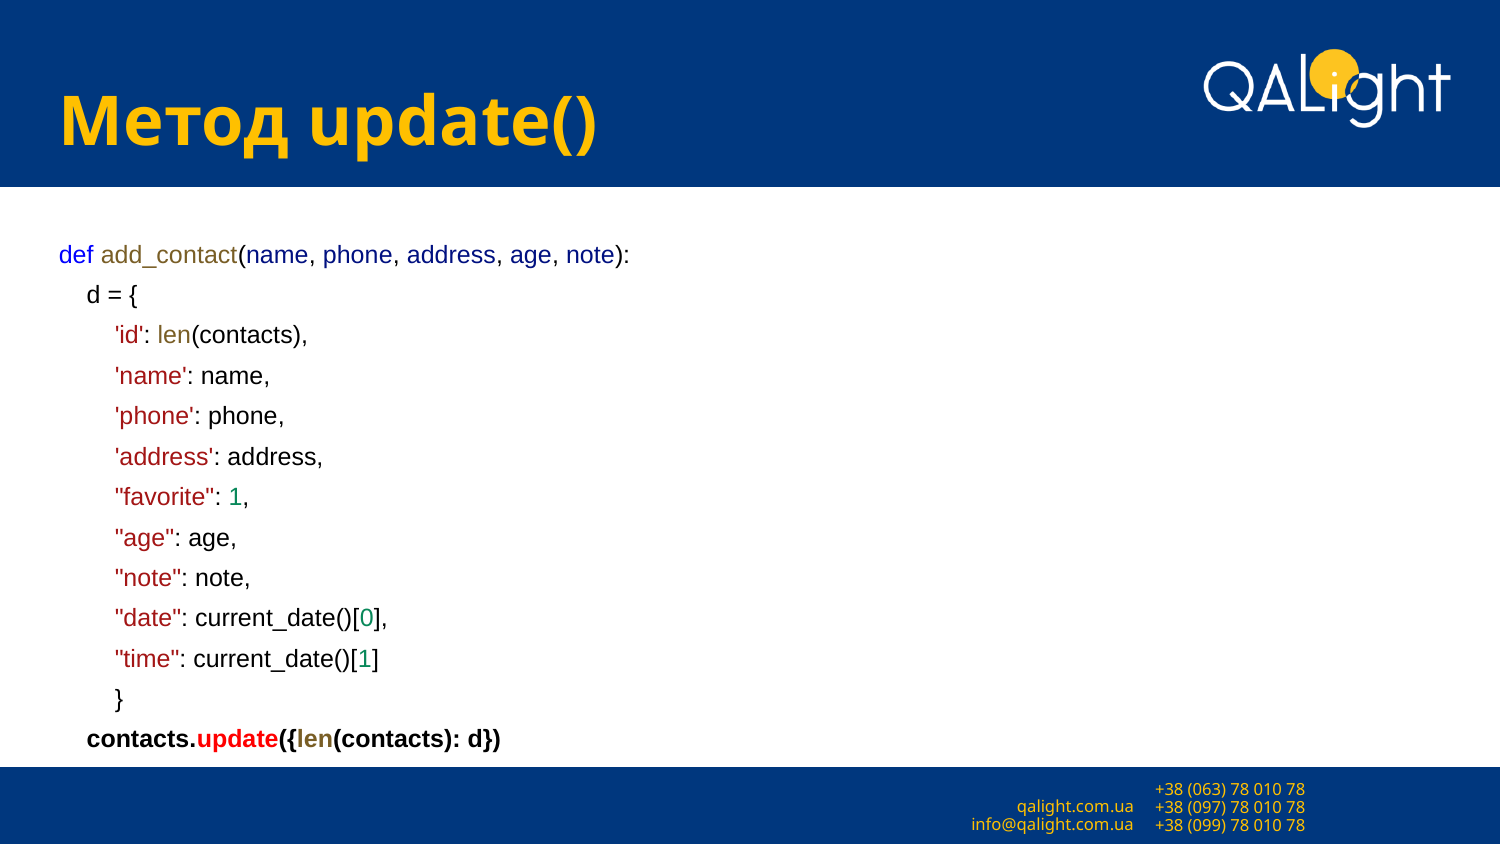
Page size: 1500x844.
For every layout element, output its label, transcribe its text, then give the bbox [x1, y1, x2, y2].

subtitle def add_contact(name, phone, address, age, note): d = { 'id': len(contacts), 'name': name, 'phone': phone, 'address': address, "favorite": 1, "age": age, "note": note, "date": current_date()[0], "time": current_date()[1] } contacts.update({len(contacts): d}) [47, 216, 1448, 763]
picture [1200, 48, 1453, 130]
title Метод update() [47, 15, 1187, 172]
